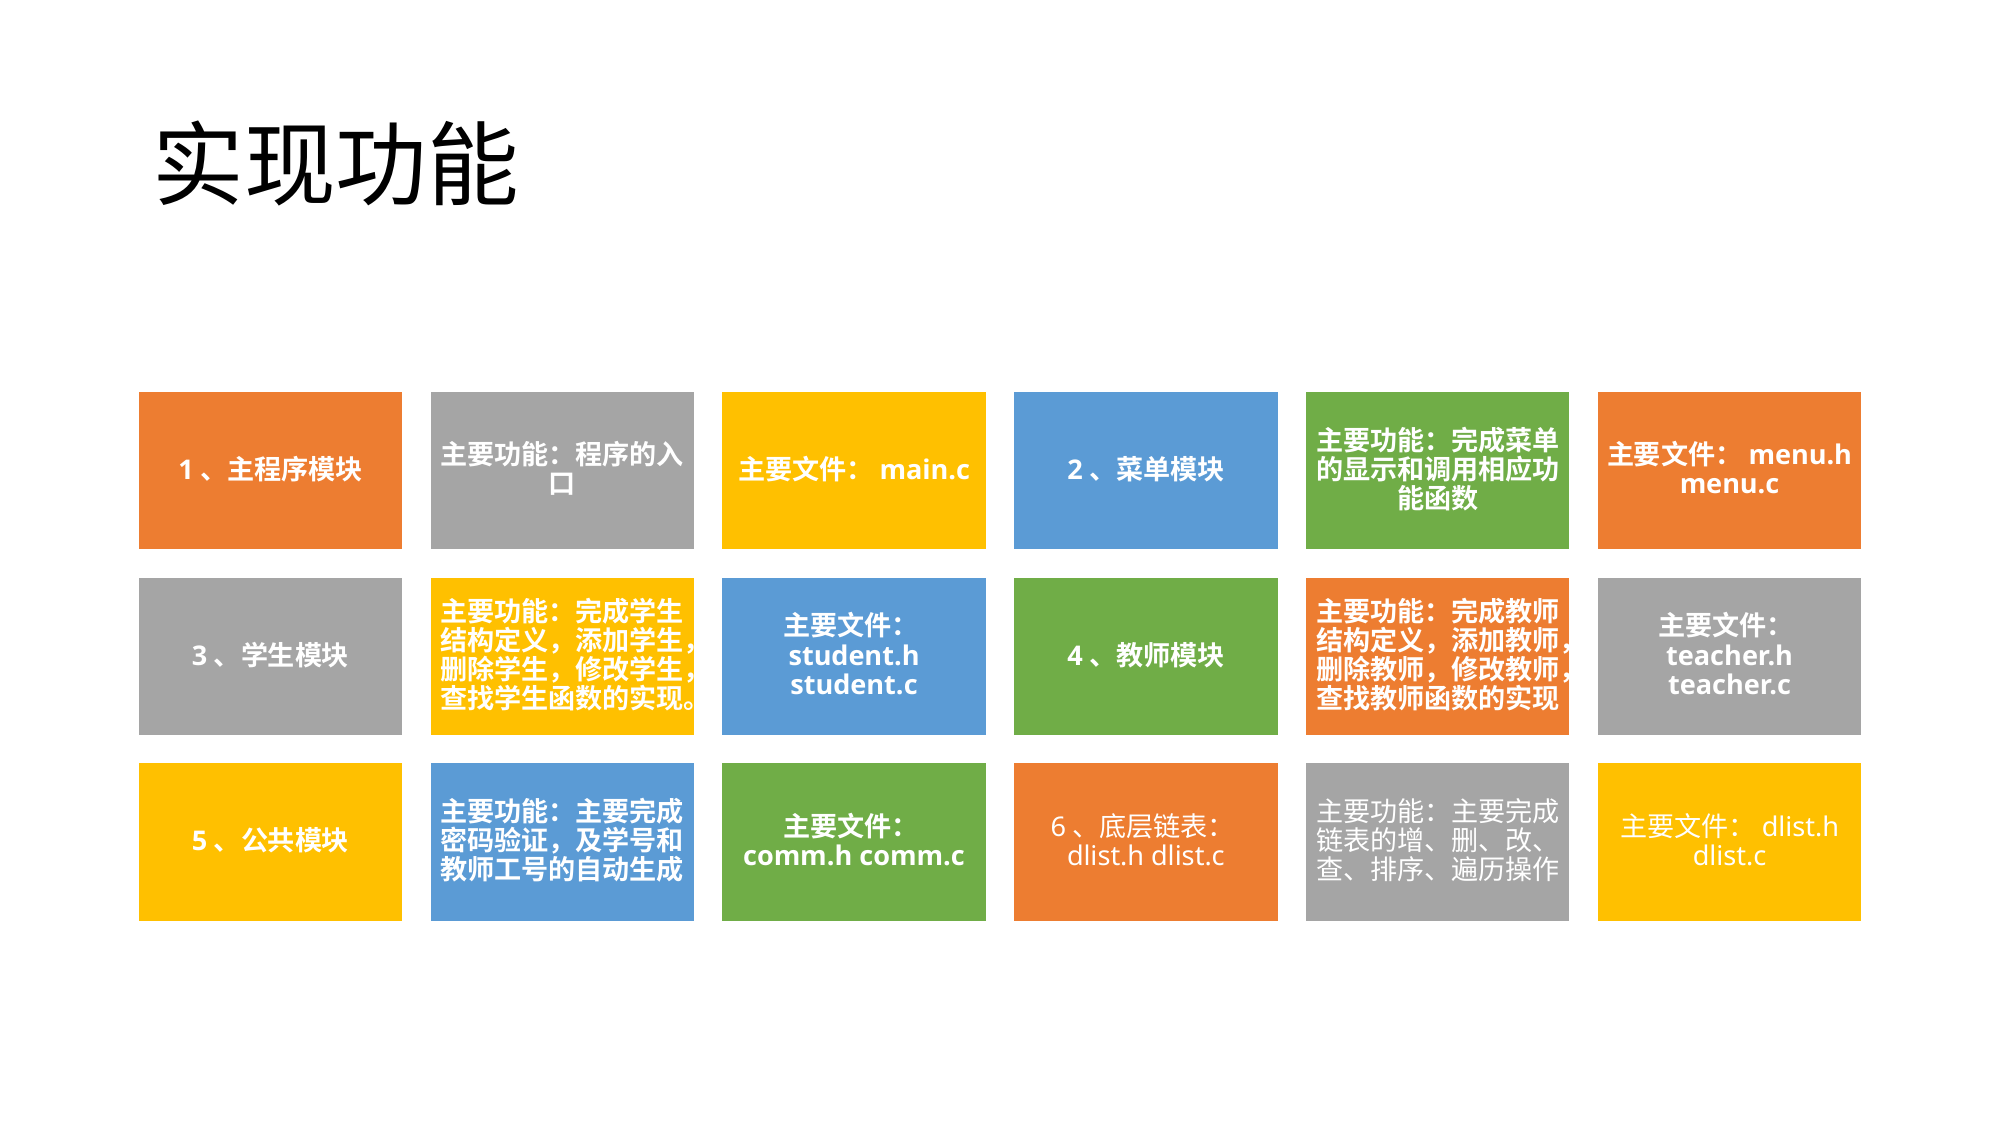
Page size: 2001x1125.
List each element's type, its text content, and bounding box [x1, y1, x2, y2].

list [137, 299, 1863, 1014]
title 实现功能 [137, 59, 1863, 278]
